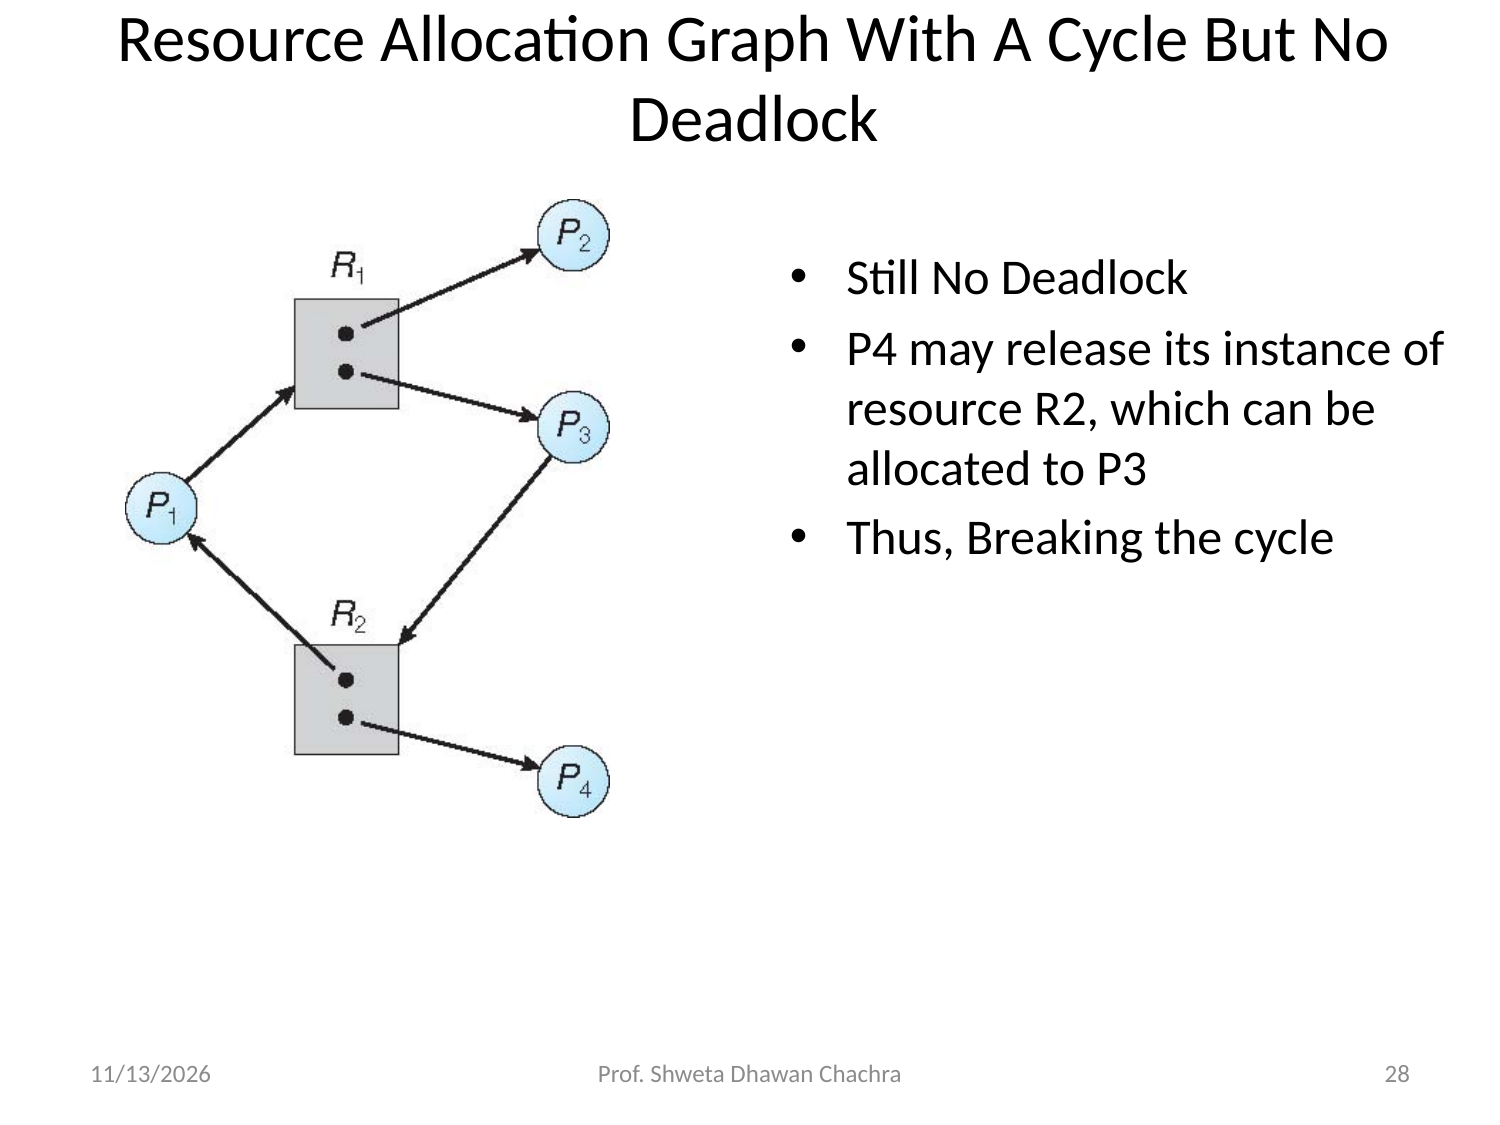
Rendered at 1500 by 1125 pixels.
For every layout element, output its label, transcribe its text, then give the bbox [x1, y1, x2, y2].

text_box Still No Deadlock P4 may release its instance of resource R2, which can be allocated to P3 Thus, Breaking the cycle [774, 237, 1475, 1013]
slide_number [75, 1042, 425, 1103]
picture [124, 198, 610, 818]
slide_number 28 [1074, 1042, 1425, 1103]
title Resource Allocation Graph With A Cycle But No Deadlock [0, 12, 1500, 138]
footer Prof. Shweta Dhawan Chachra [512, 1042, 988, 1103]
